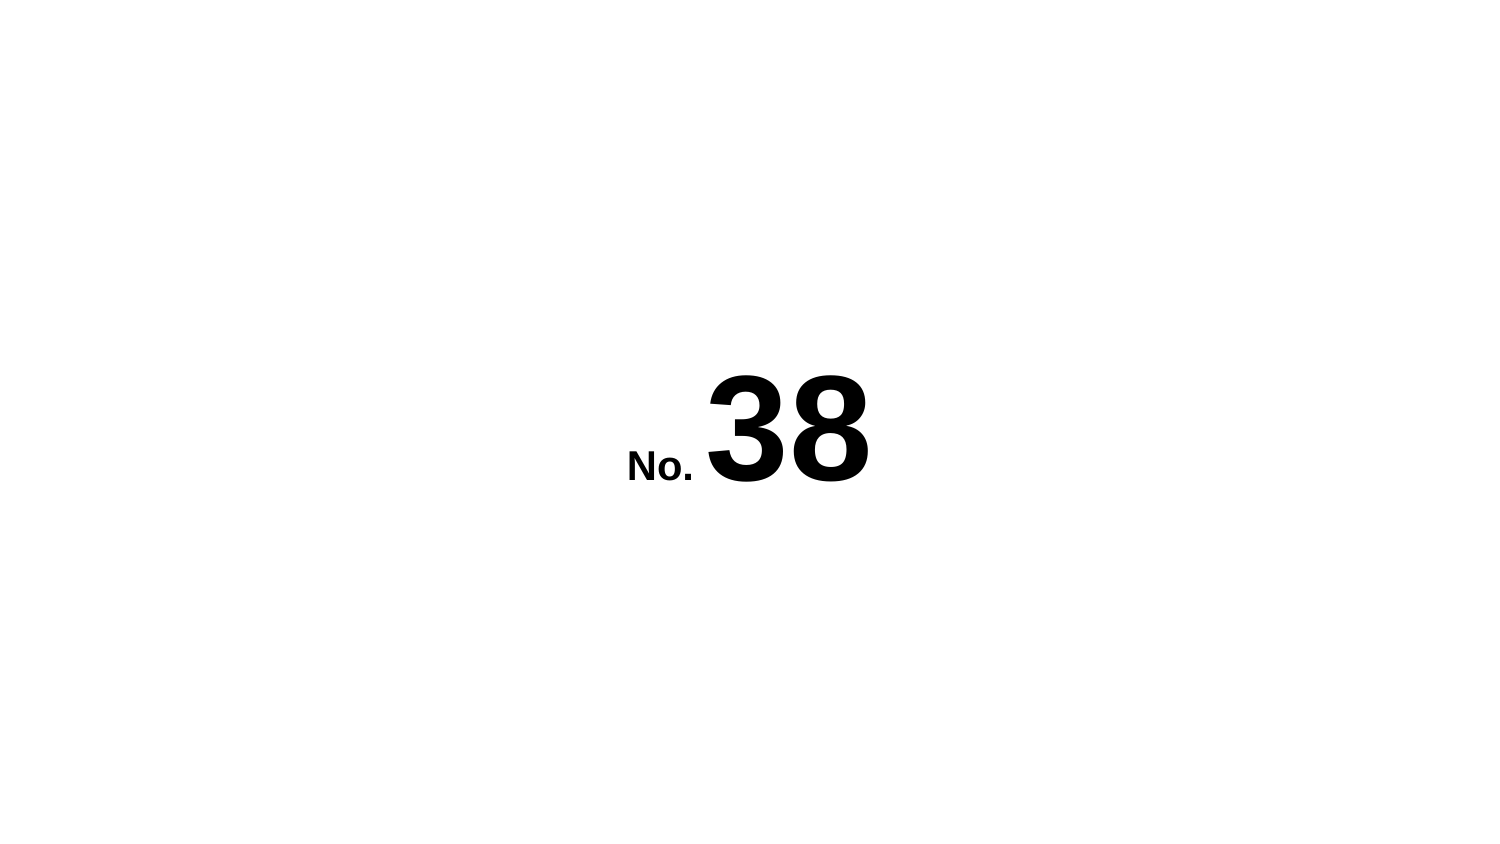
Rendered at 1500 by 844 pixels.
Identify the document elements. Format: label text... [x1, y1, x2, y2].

text_box No. 38 [612, 323, 888, 519]
